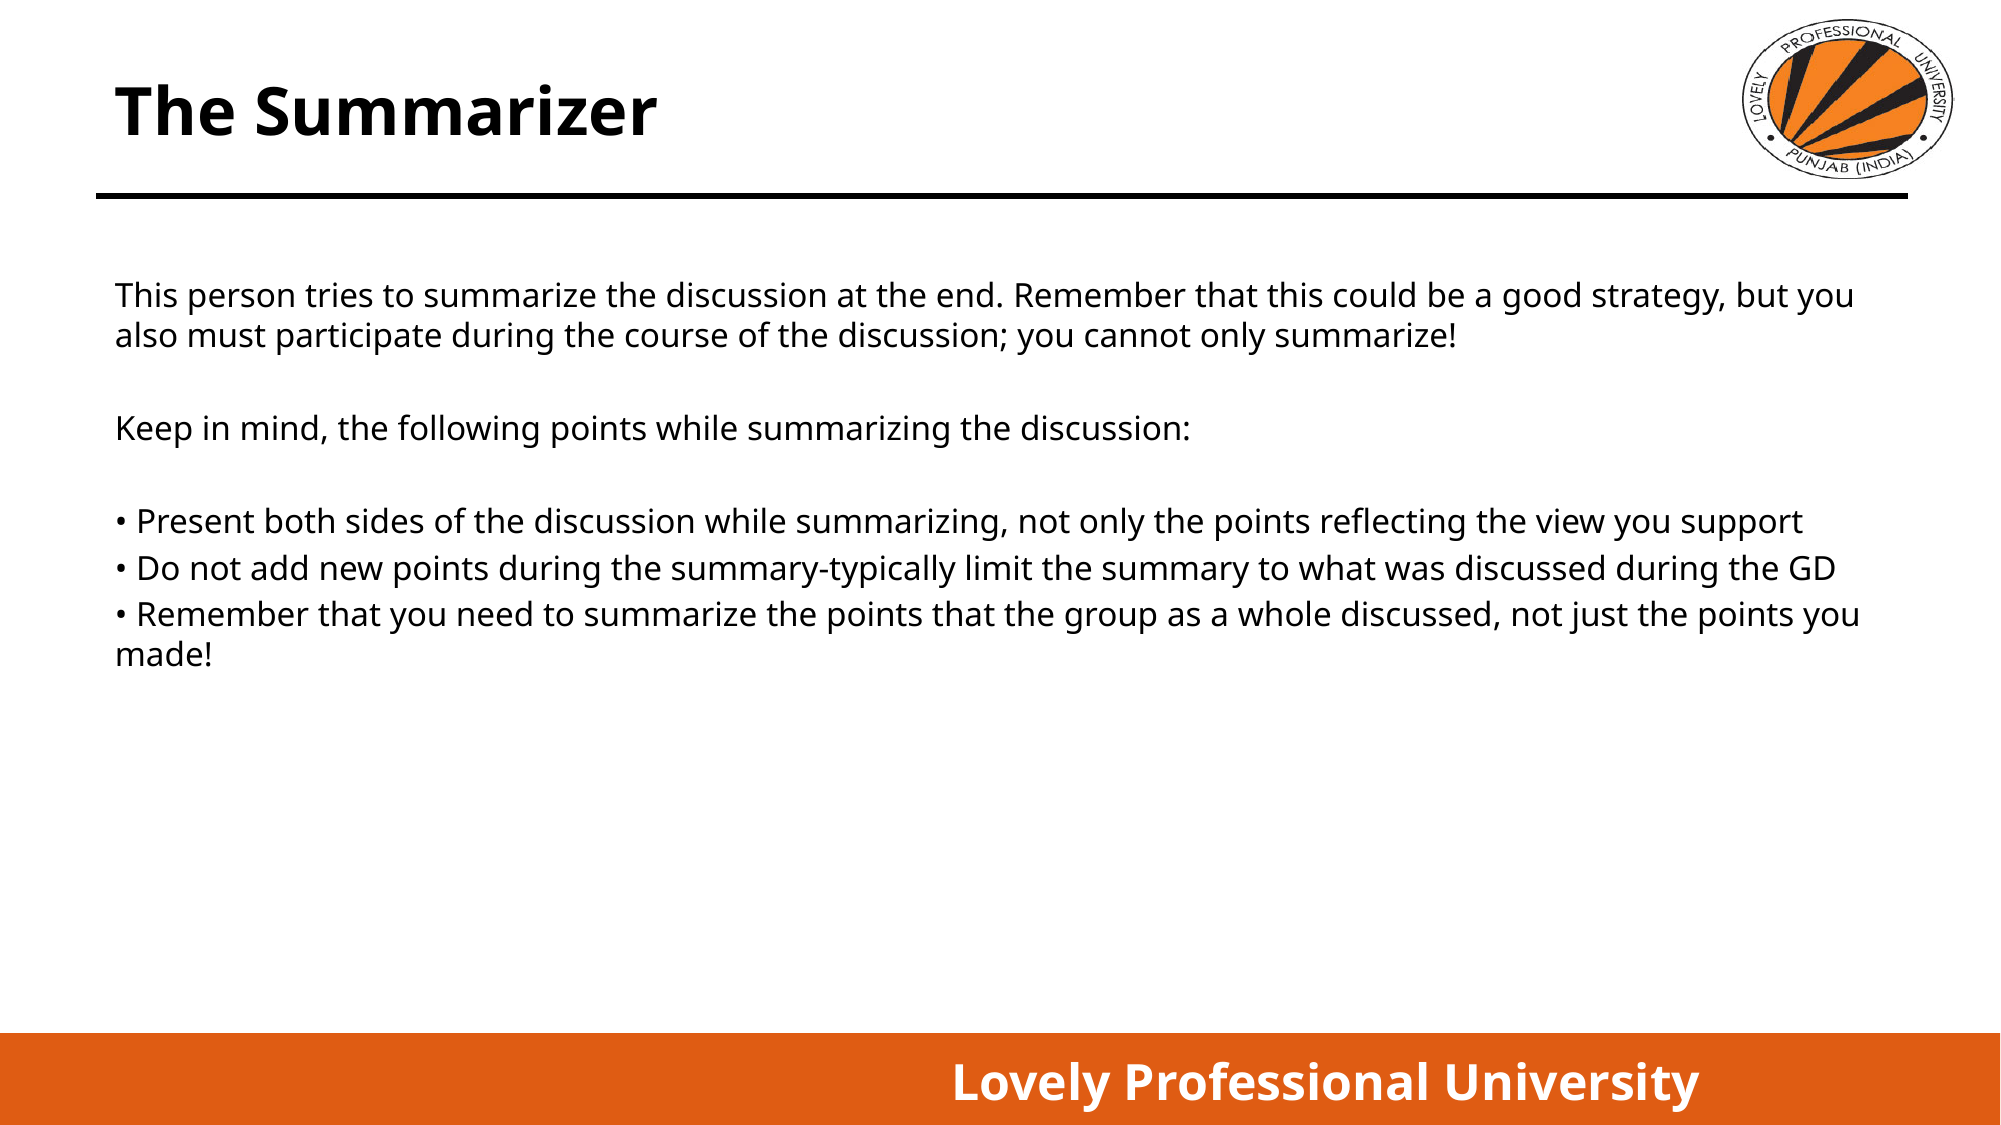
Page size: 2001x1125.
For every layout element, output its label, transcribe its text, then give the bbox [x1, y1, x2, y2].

picture [1742, 19, 1955, 179]
title The Summarizer [99, 45, 1725, 173]
list This person tries to summarize the discussion at the end. Remember that this could be a good strategy, but you also must participate during the course of the discussion; you cannot only summarize! Keep in mind, the following points while summarizing the discussion: • Present both sides of the discussion while summarizing, not only the points reflecting the view you support • Do not add new points during the summary-typically limit the summary to what was discussed during the GD • Remember that you need to summarize the points that the group as a whole discussed, not just the points you made! [99, 220, 1900, 1005]
